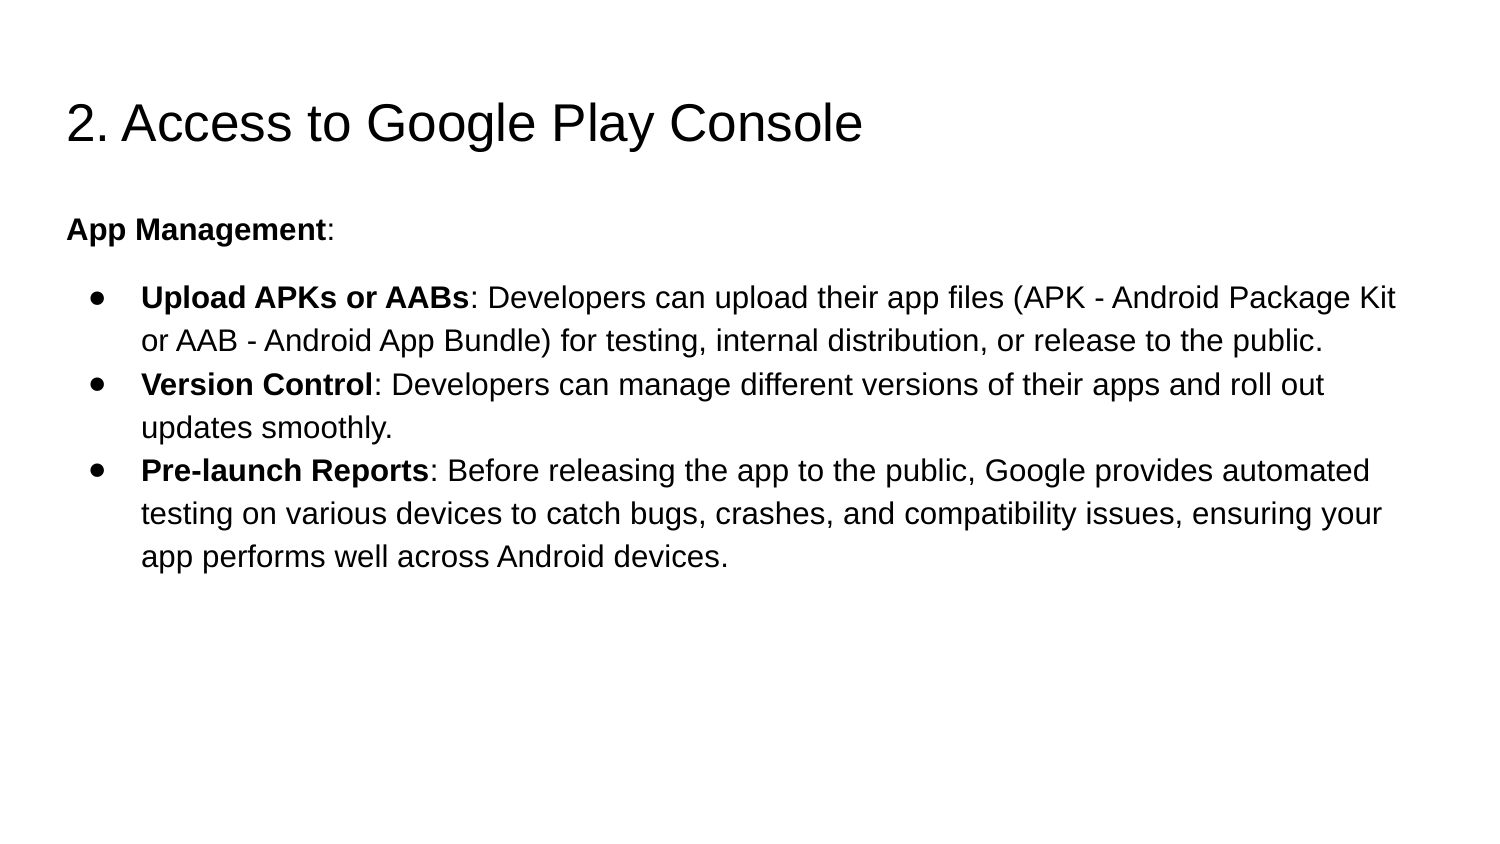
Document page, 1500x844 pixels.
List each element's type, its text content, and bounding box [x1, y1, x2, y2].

title 2. Access to Google Play Console [51, 72, 1449, 167]
list App Management: Upload APKs or AABs: Developers can upload their app files (APK - Android Package Kit or AAB - Android App Bundle) for testing, internal distribution, or release to the public. Version Control: Developers can manage different versions of their apps and roll out updates smoothly. Pre-launch Reports: Before releasing the app to the public, Google provides automated testing on various devices to catch bugs, crashes, and compatibility issues, ensuring your app performs well across Android devices. [51, 189, 1449, 750]
